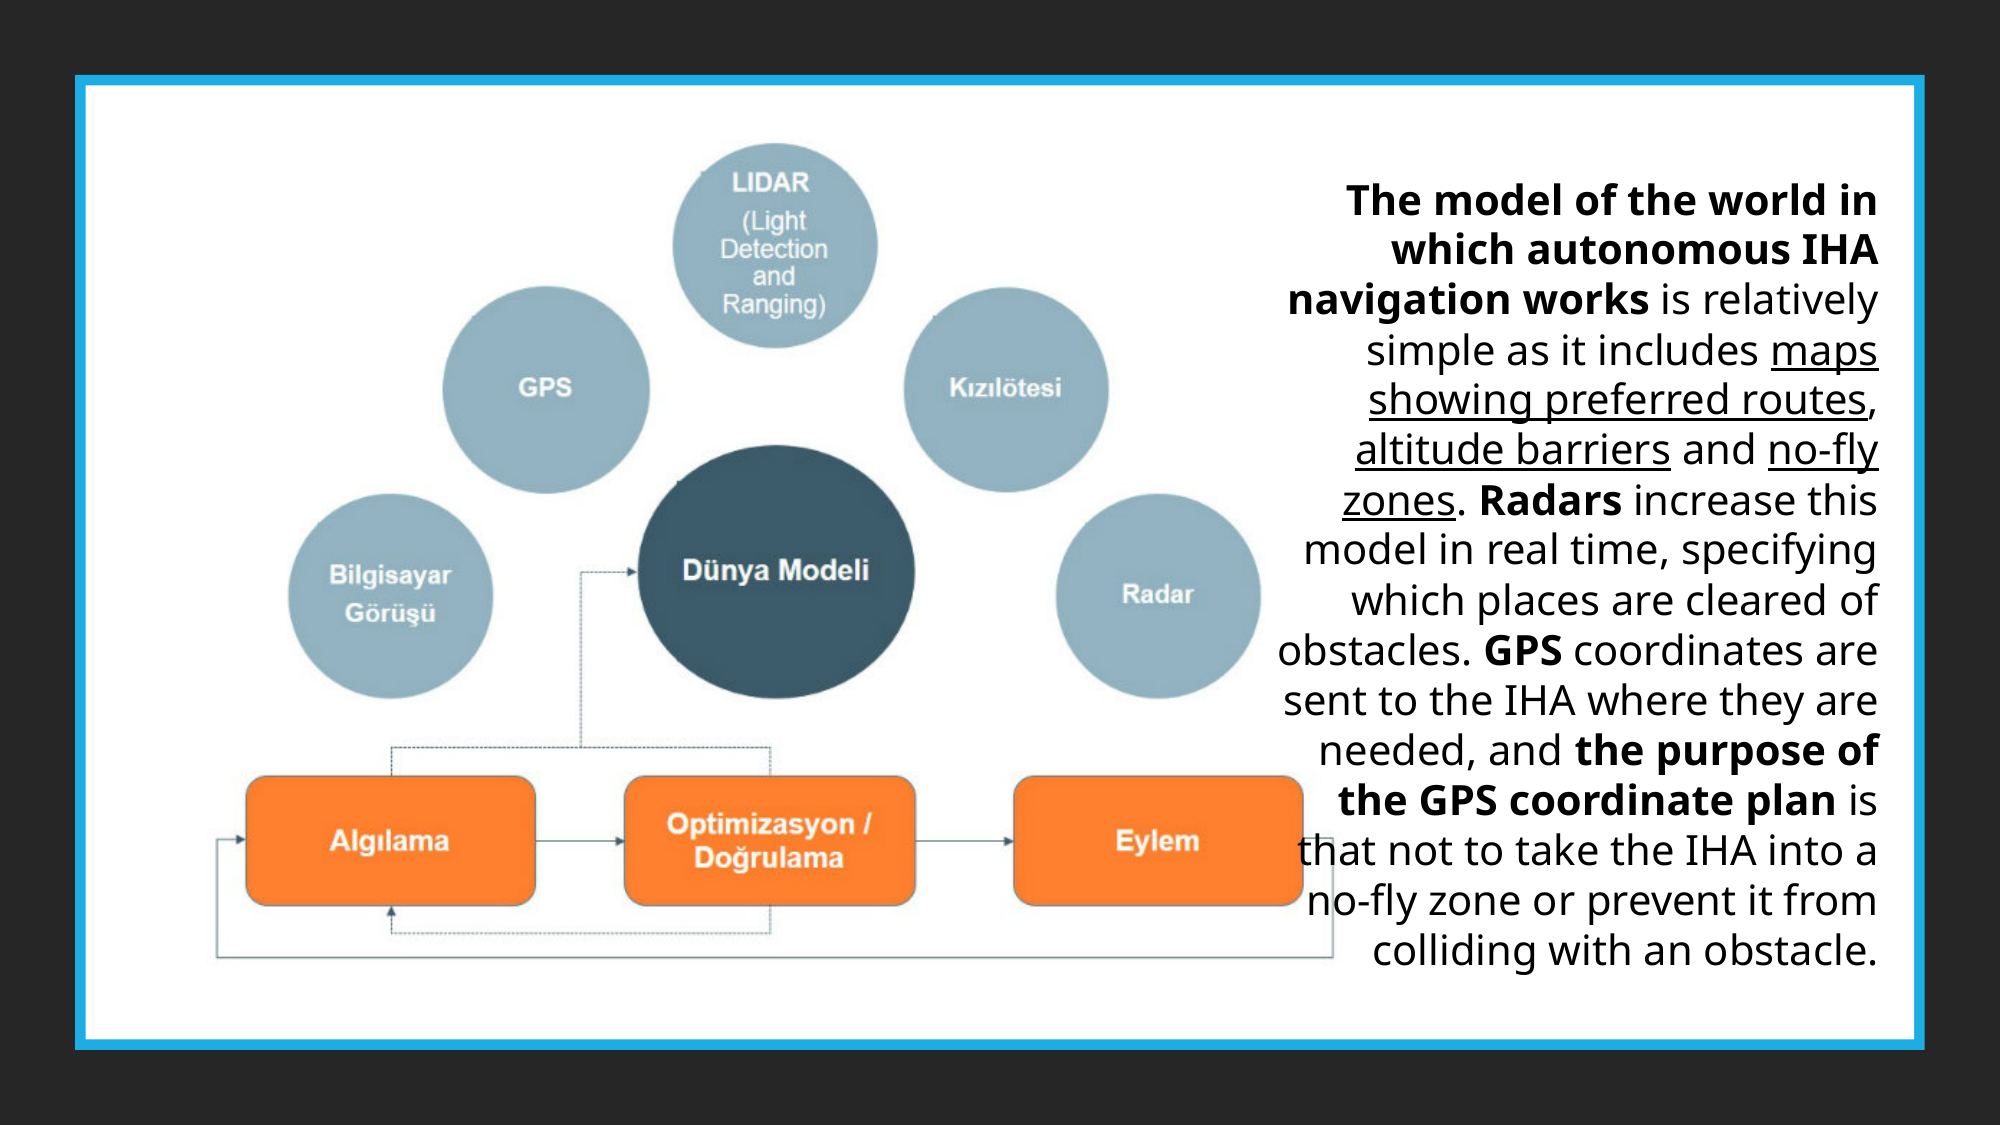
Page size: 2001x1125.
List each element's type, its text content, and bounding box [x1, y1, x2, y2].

text_box [84, 84, 1916, 1041]
text_box The model of the world in which autonomous IHA navigation works is relatively simple as it includes maps showing preferred routes, altitude barriers and no-fly zones. Radars increase this model in real time, specifying which places are cleared of obstacles. GPS coordinates are sent to the IHA where they are needed, and the purpose of the GPS coordinate plan is that not to take the IHA into a no-fly zone or prevent it from colliding with an obstacle.​ [1241, 165, 1894, 982]
text_box [74, 74, 1926, 1051]
text_box [0, 0, 2000, 1125]
picture [161, 139, 1383, 967]
